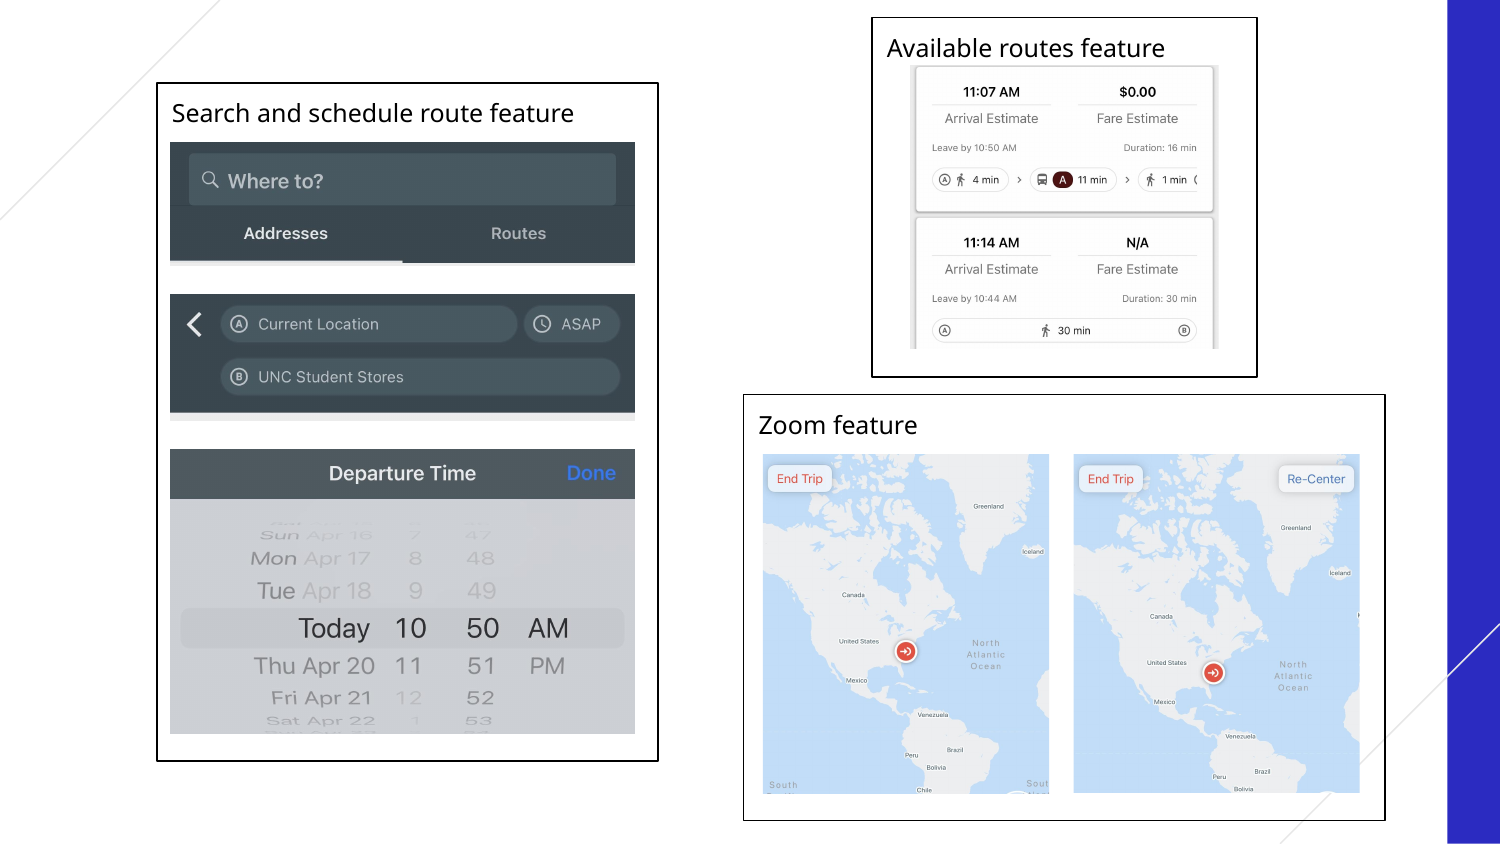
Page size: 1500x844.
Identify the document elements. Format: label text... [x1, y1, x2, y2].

picture [170, 449, 635, 734]
picture [1073, 453, 1360, 794]
list Search and schedule route feature [156, 82, 659, 761]
picture [170, 294, 635, 421]
list Available routes feature [871, 17, 1257, 377]
picture [170, 141, 635, 267]
picture [762, 454, 1050, 794]
list Zoom feature [743, 394, 1386, 821]
picture [909, 64, 1219, 350]
